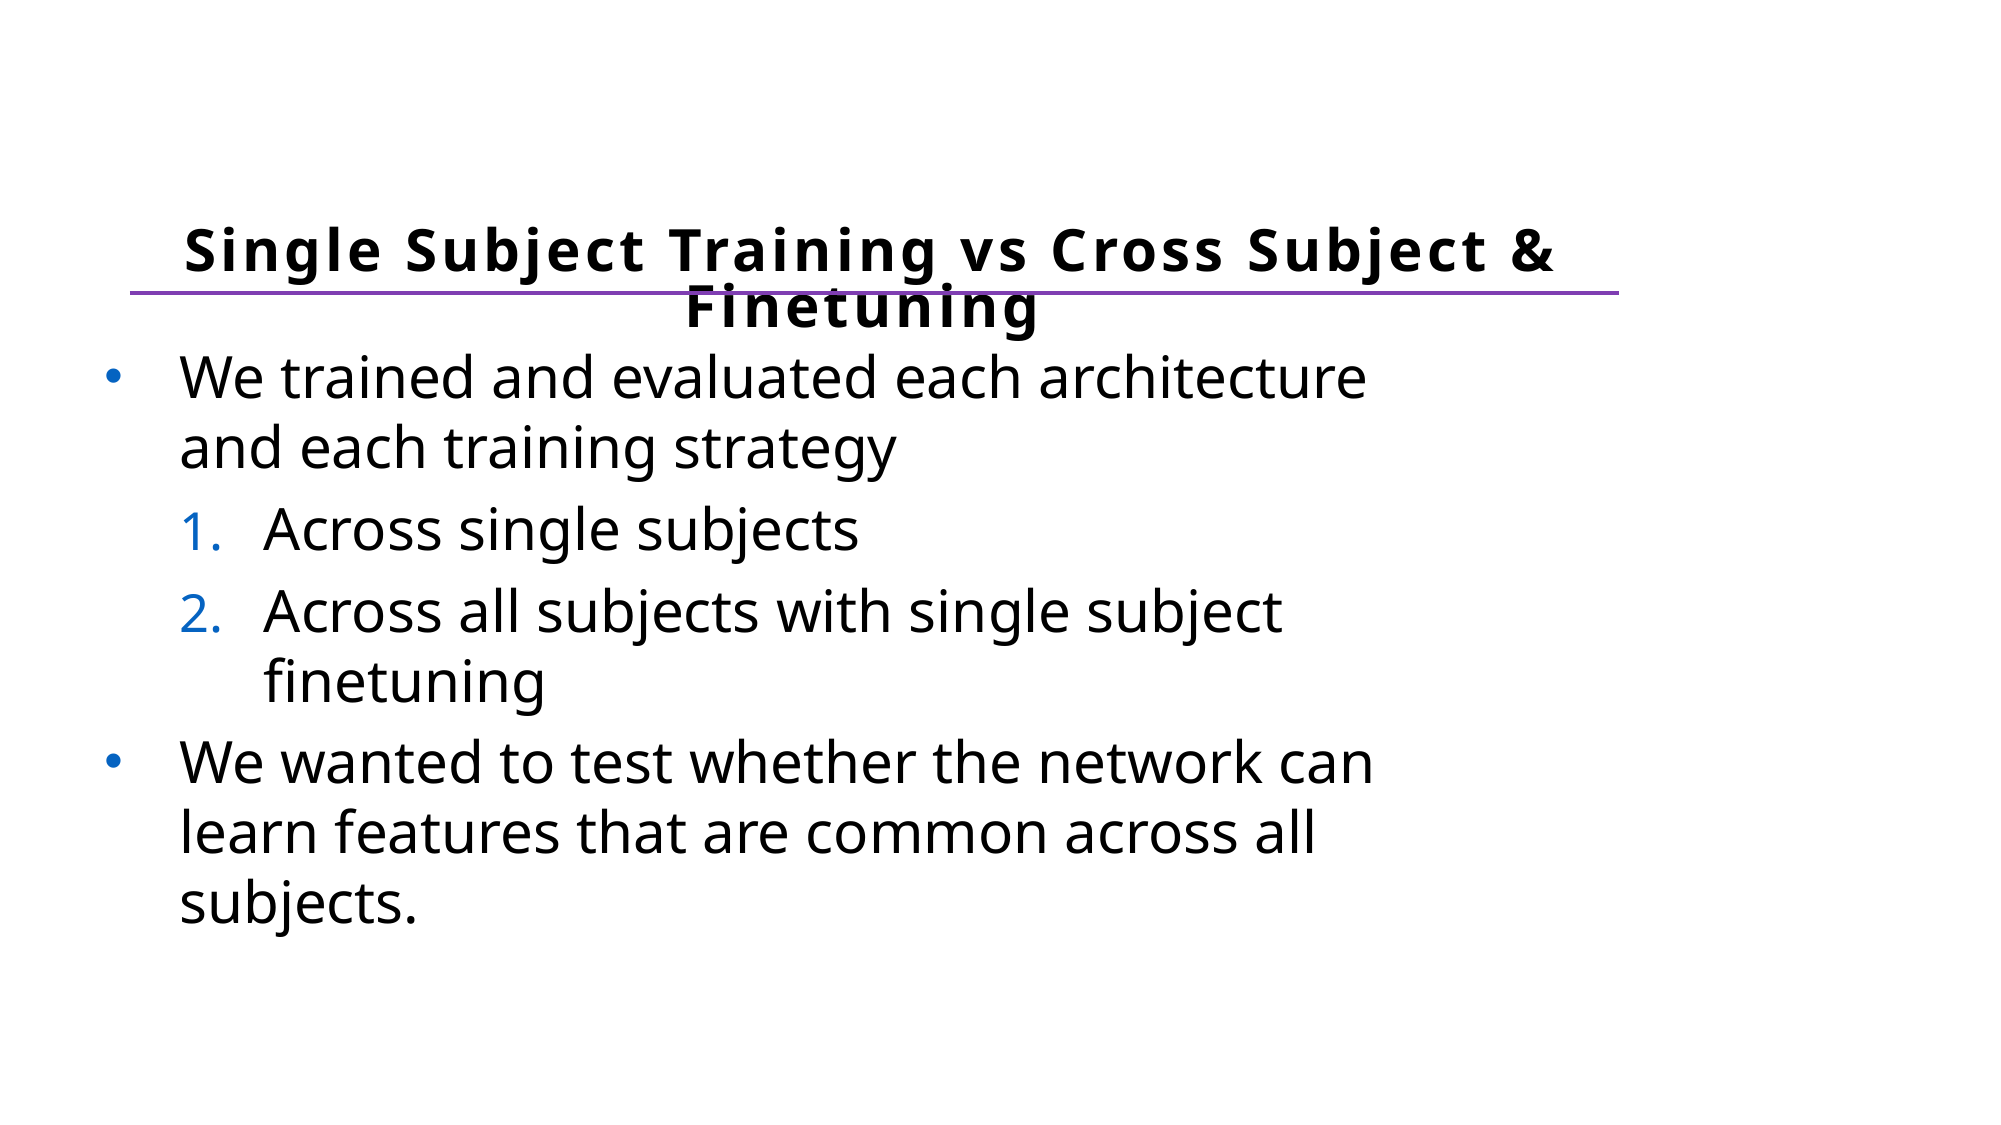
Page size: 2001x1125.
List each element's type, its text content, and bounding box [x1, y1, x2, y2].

text_box We trained and evaluated each architecture and each training strategy Across single subjects Across all subjects with single subject finetuning We wanted to test whether the network can learn features that are common across all subjects. [104, 340, 1477, 936]
text_box Single Subject Training vs Cross Subject & Finetuning [103, 226, 1641, 339]
